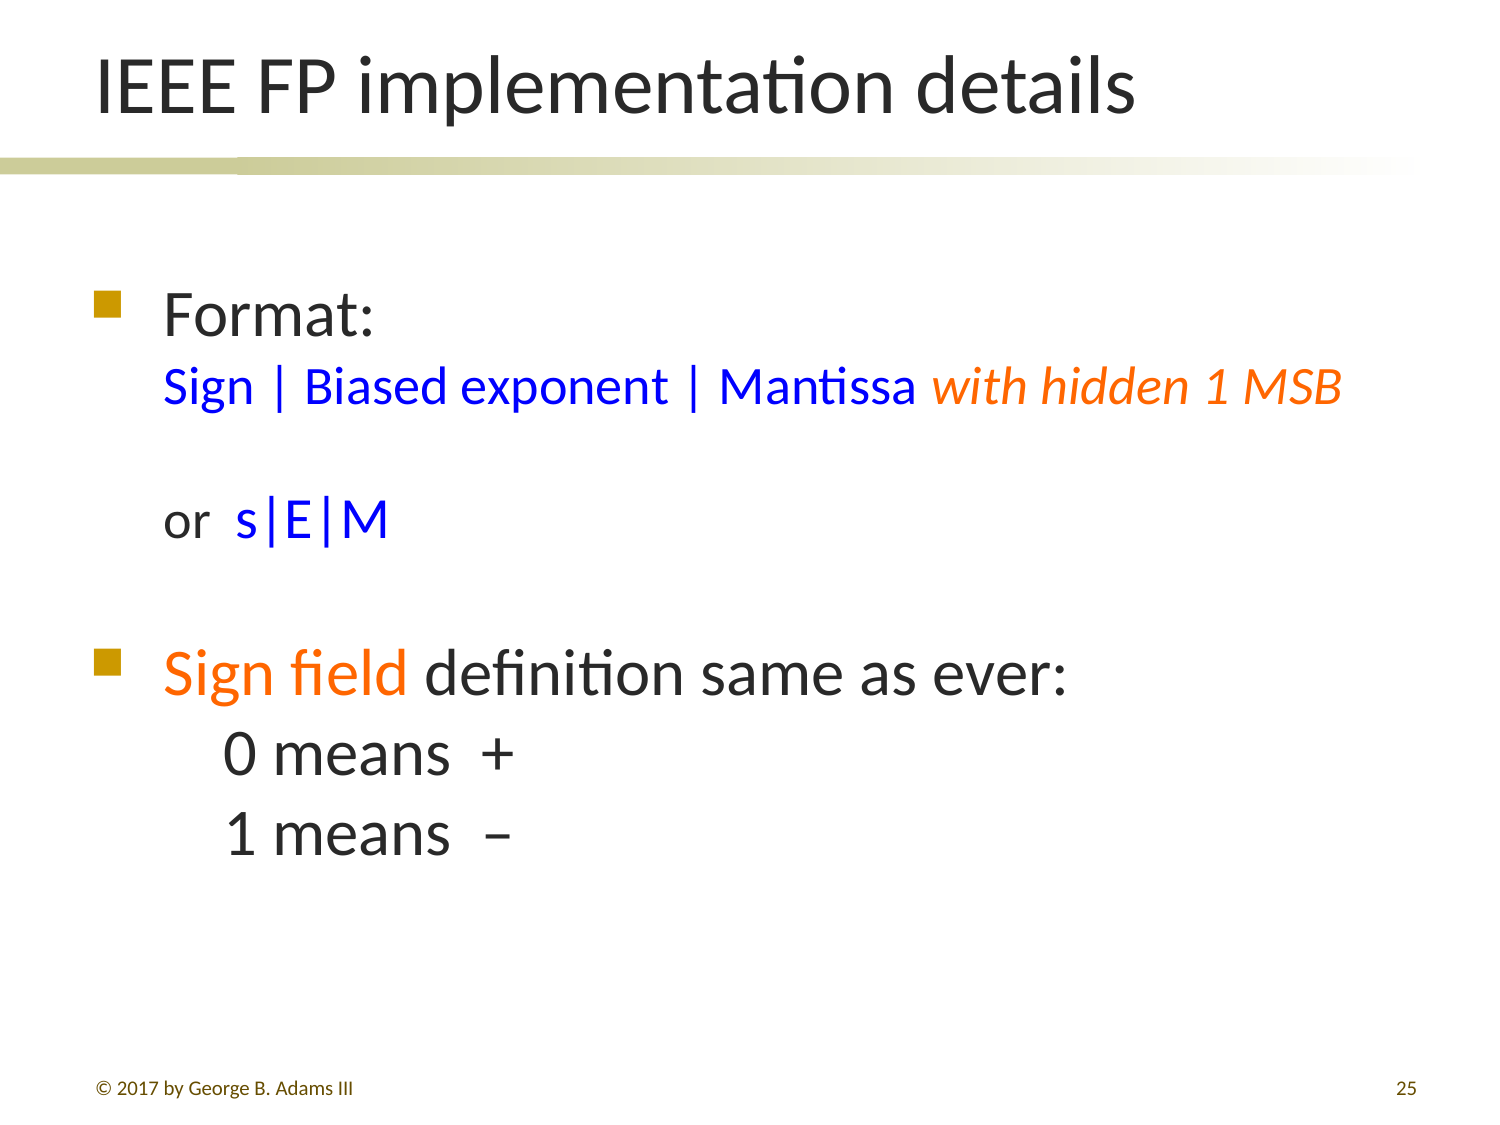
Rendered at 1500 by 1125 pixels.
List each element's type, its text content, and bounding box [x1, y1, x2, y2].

slide_number © 2017 by George B. Adams III [79, 1067, 406, 1099]
list Format: Sign | Biased exponent | Mantissa with hidden 1 MSB or s|E|M Sign field definition same as ever: 0 means + 1 means – [75, 262, 1468, 1115]
title IEEE FP implementation details [79, 15, 1432, 139]
slide_number 25 [1119, 1067, 1433, 1099]
